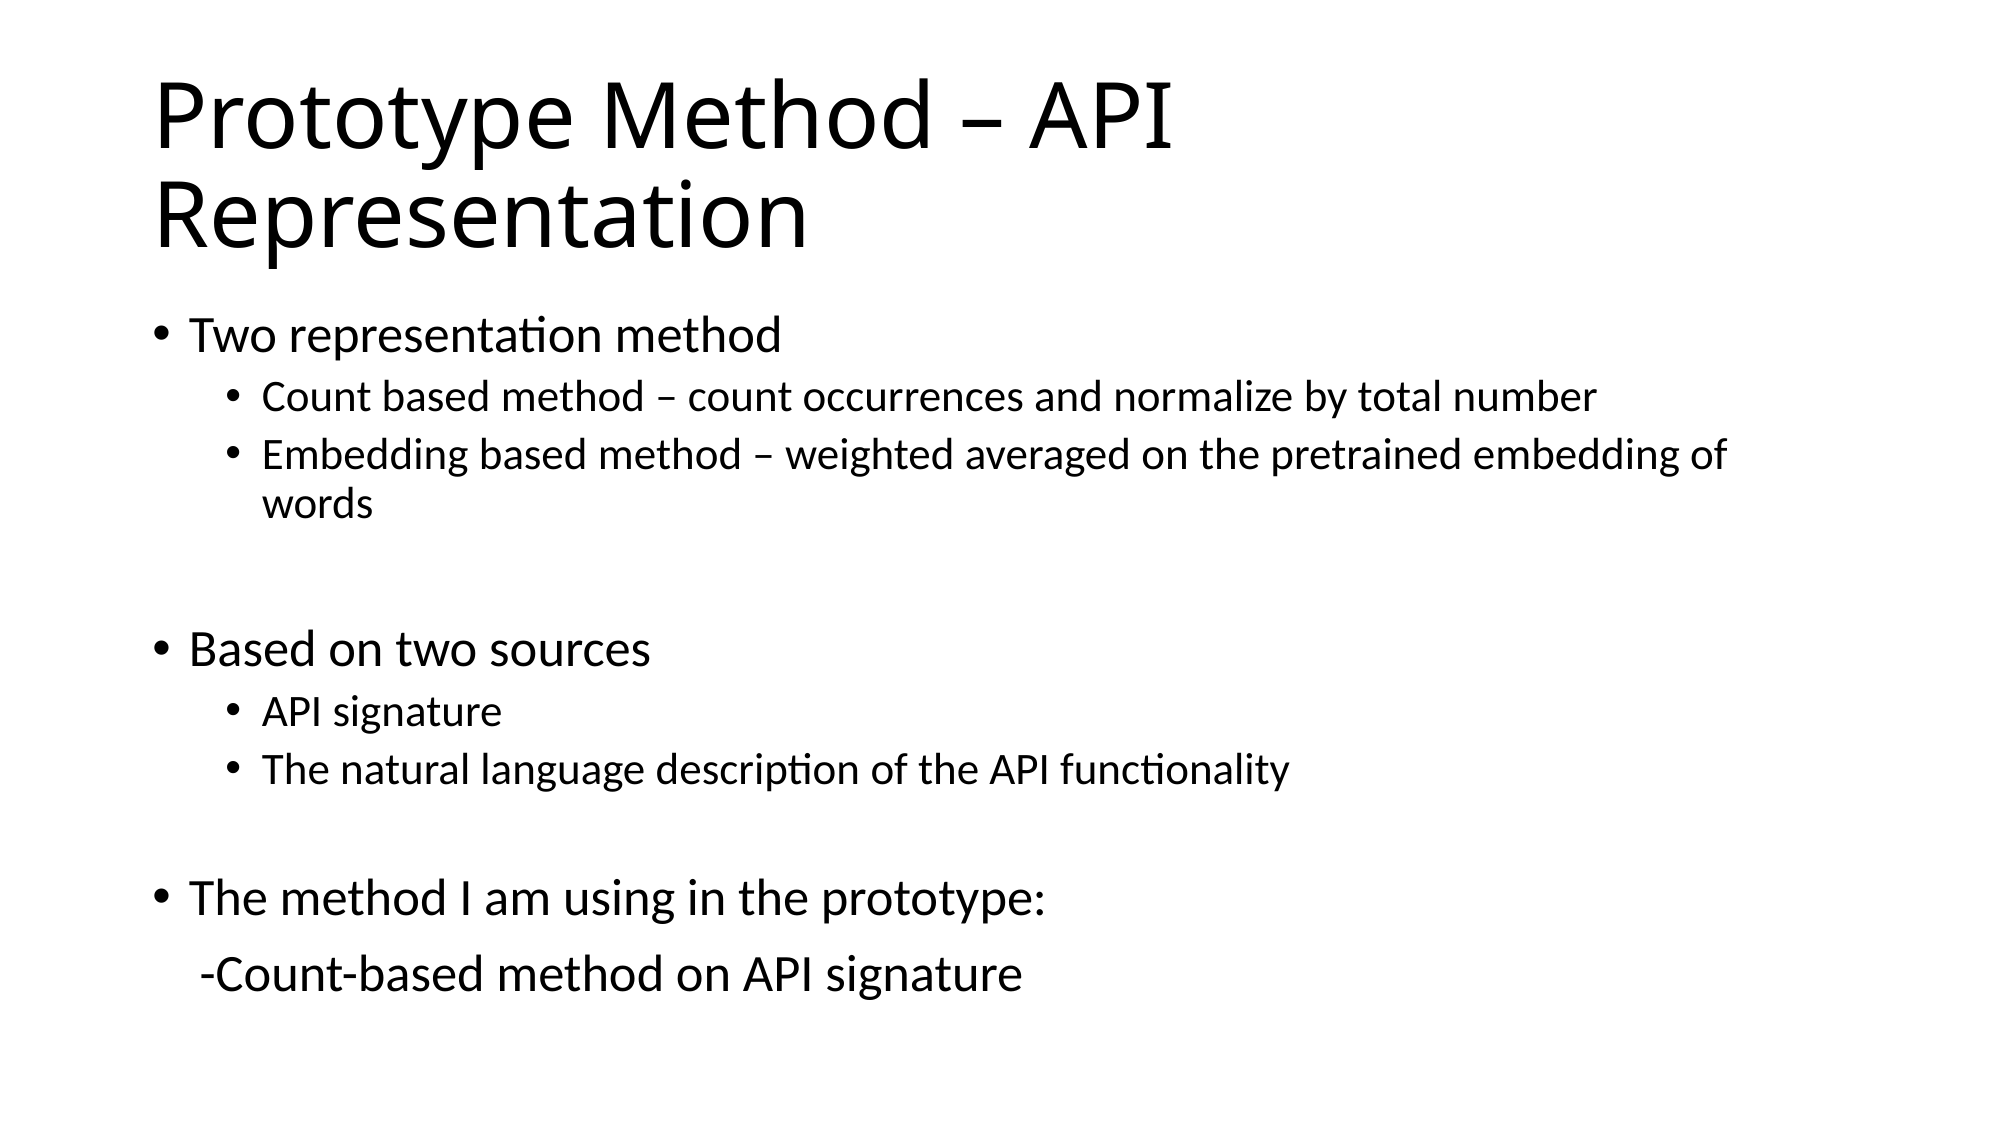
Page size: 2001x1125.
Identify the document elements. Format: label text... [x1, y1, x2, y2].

list Two representation method Count based method – count occurrences and normalize by total number Embedding based method – weighted averaged on the pretrained embedding of words Based on two sources API signature The natural language description of the API functionality The method I am using in the prototype: -Count-based method on API signature [137, 299, 1863, 1014]
title Prototype Method – API Representation [137, 59, 1863, 278]
